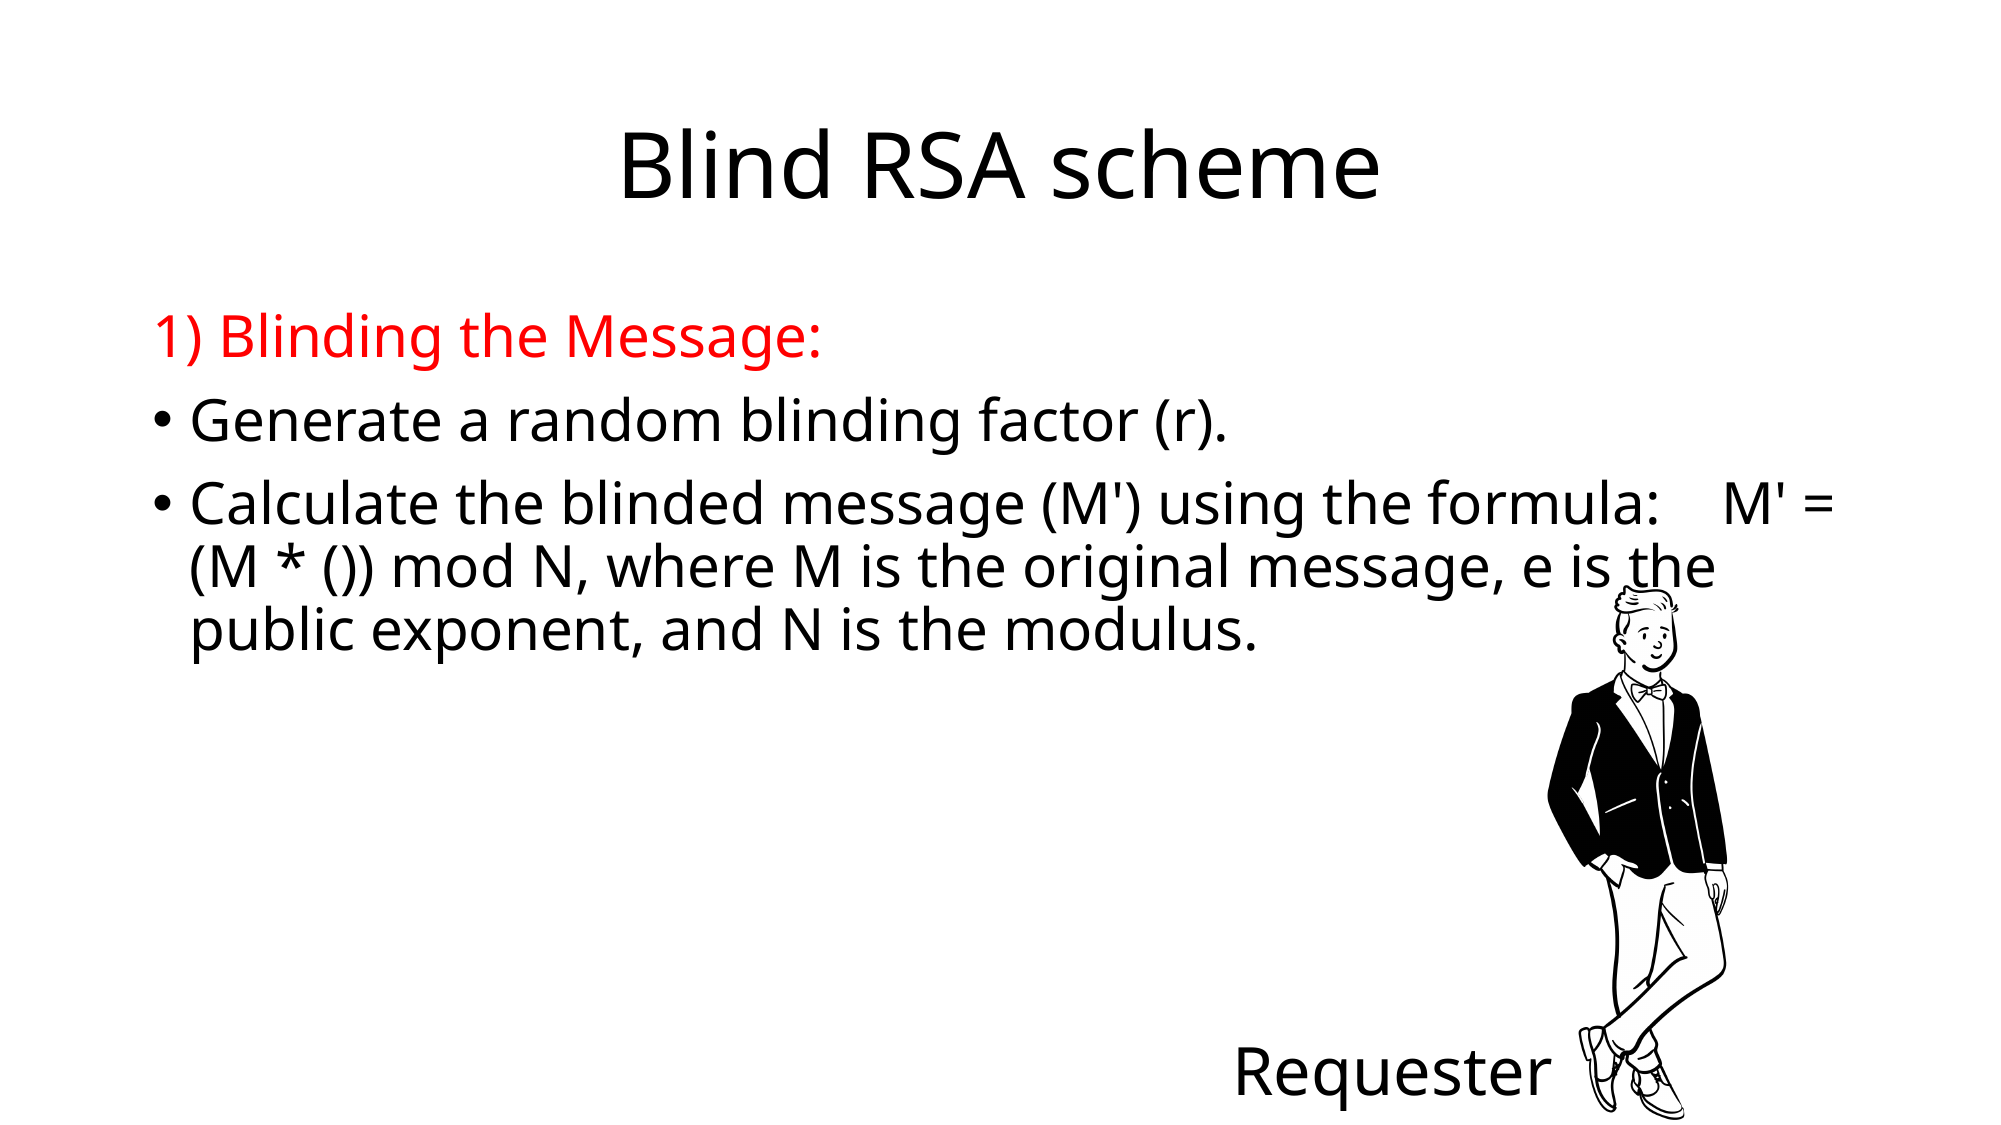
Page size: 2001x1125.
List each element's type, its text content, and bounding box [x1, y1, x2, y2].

text_box Requester [1107, 1021, 1542, 1116]
title Blind RSA scheme [137, 59, 1863, 278]
picture [1542, 578, 1734, 1125]
